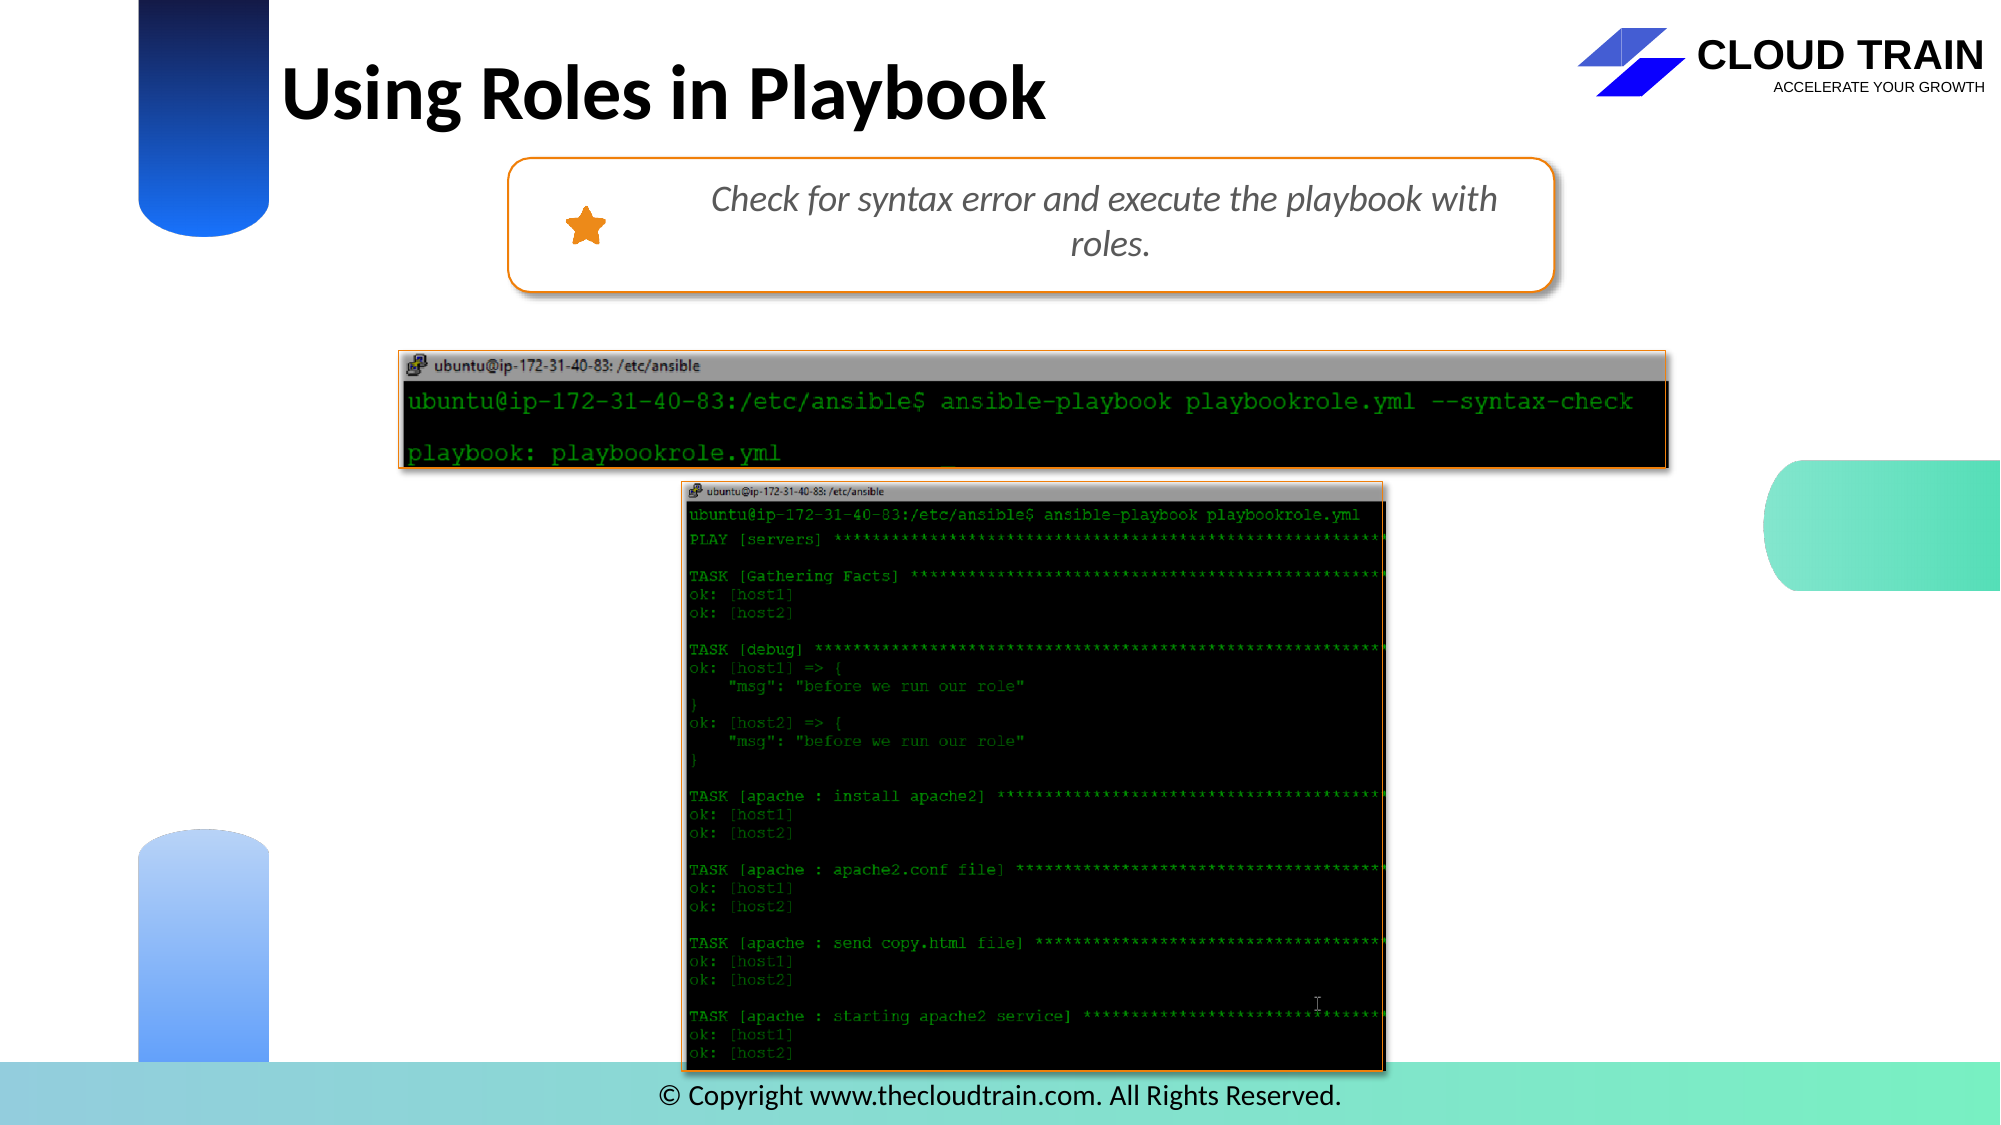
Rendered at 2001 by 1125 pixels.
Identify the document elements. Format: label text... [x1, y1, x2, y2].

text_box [395, 204, 1677, 1088]
picture [138, 829, 269, 1062]
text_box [504, 154, 1568, 204]
picture [1763, 460, 2000, 591]
title Using Roles in Playbook [51, 0, 1275, 182]
picture [138, 182, 269, 237]
